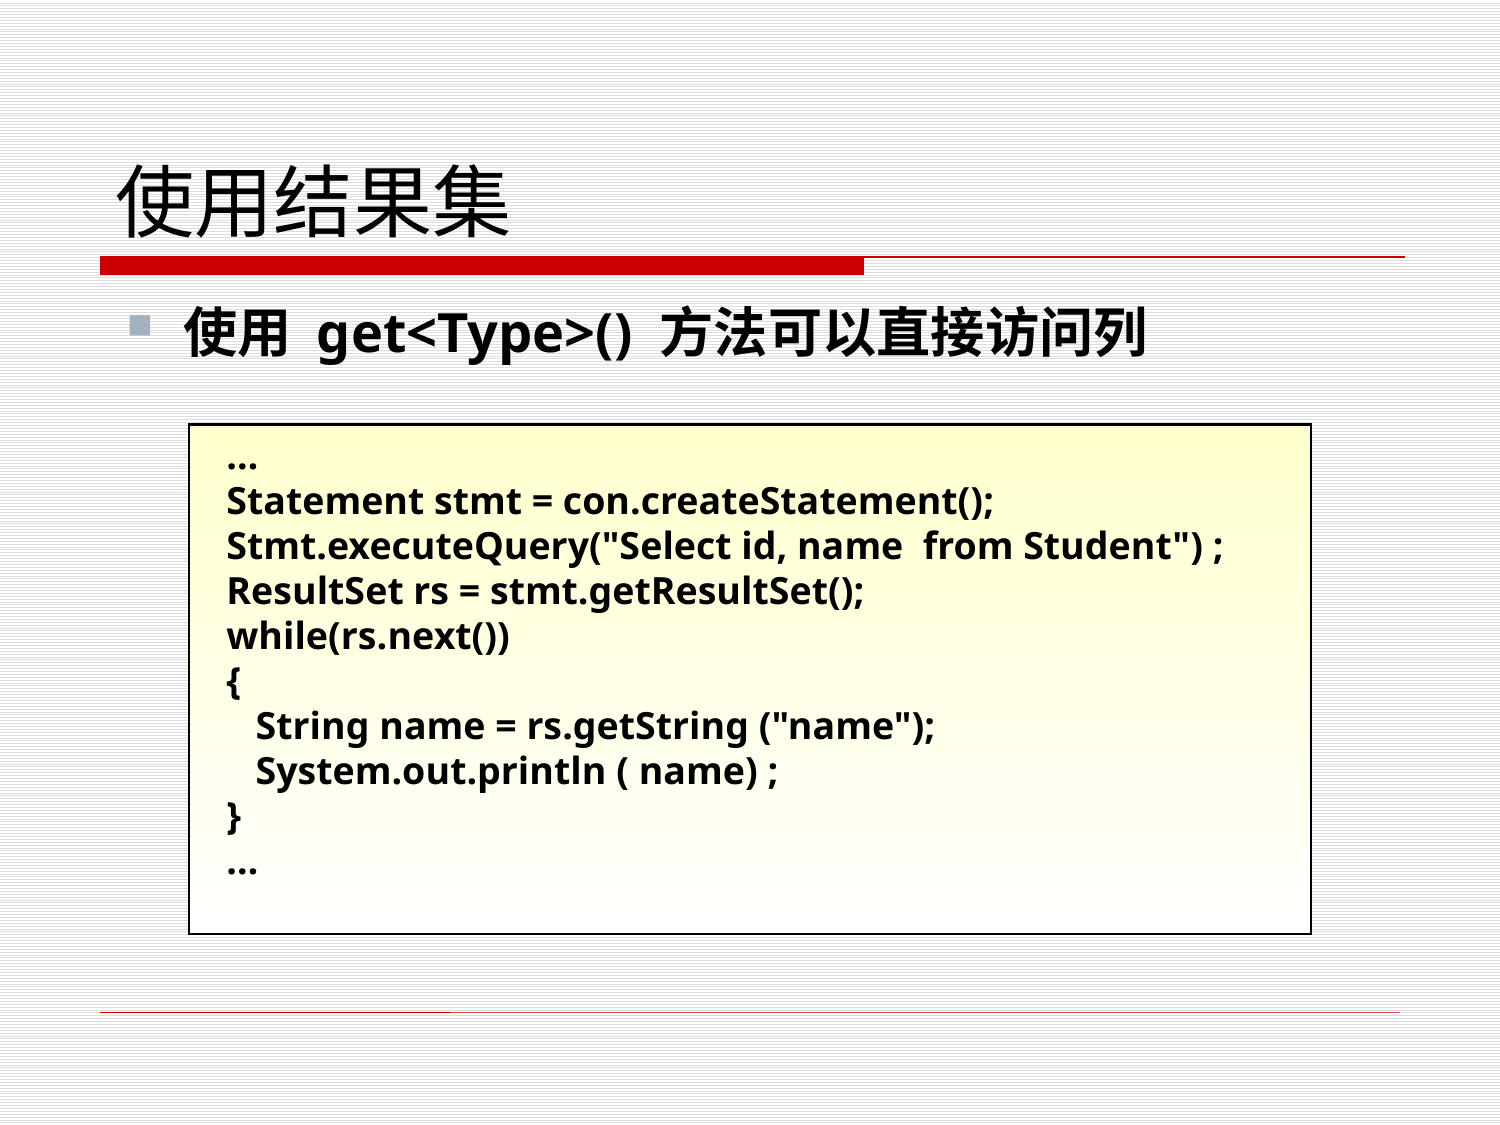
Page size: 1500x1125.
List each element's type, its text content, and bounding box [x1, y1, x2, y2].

text_box 使用 get<Type>() 方法可以直接访问列 [112, 290, 1435, 446]
text_box … Statement stmt = con.createStatement(); Stmt.executeQuery("Select id, name from Student") ; ResultSet rs = stmt.getResultSet(); while(rs.next()) { String name = rs.getString ("name"); System.out.println ( name) ; } … [188, 424, 1311, 935]
title 使用结果集 [100, 125, 1353, 256]
